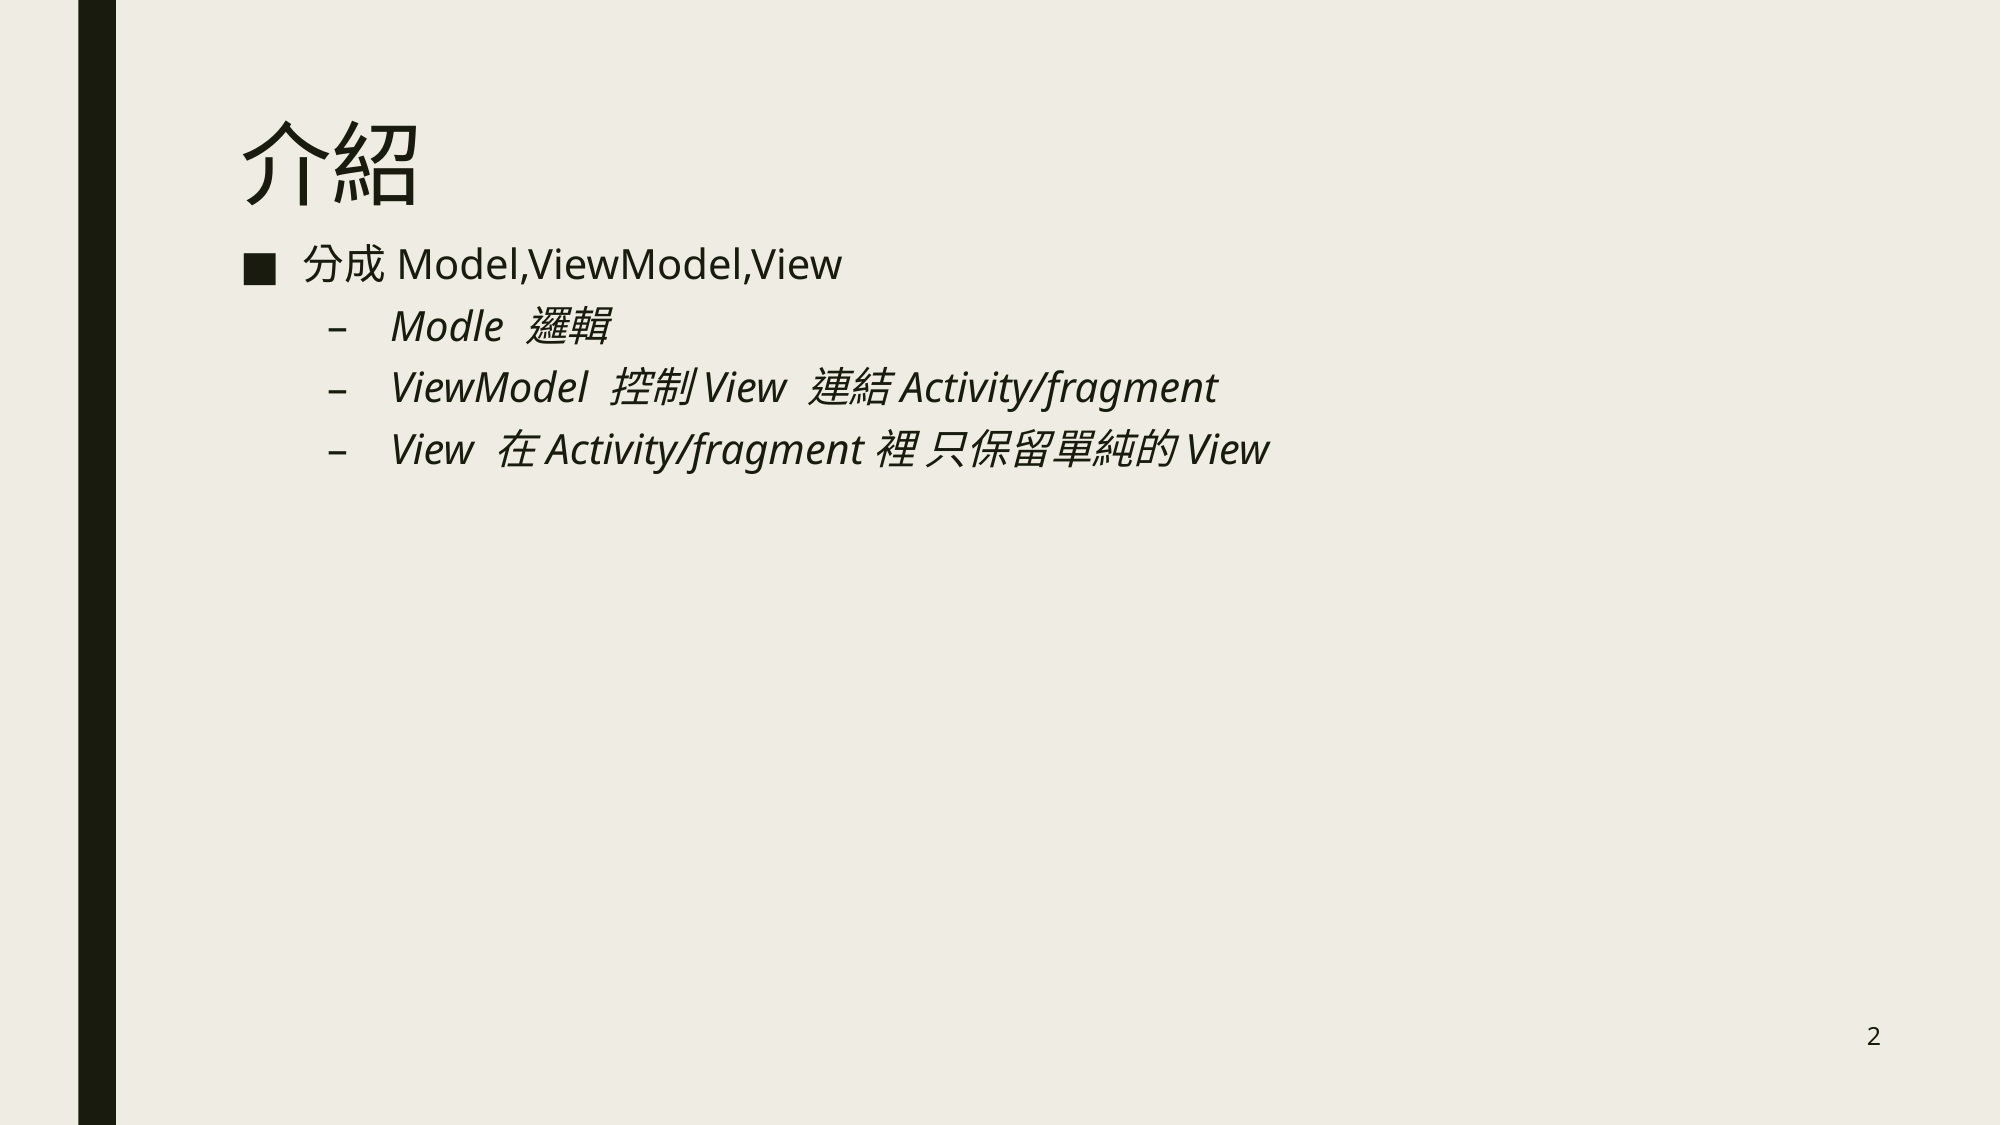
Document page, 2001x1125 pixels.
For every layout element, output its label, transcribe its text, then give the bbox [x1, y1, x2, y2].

title 介紹 [225, 112, 1800, 234]
list 分成Model,ViewModel,View Modle 邏輯 ViewModel 控制View 連結Activity/fragment View 在Activity/fragment裡 只保留單純的View [225, 234, 1800, 963]
footer 2 [1851, 1004, 1911, 1071]
